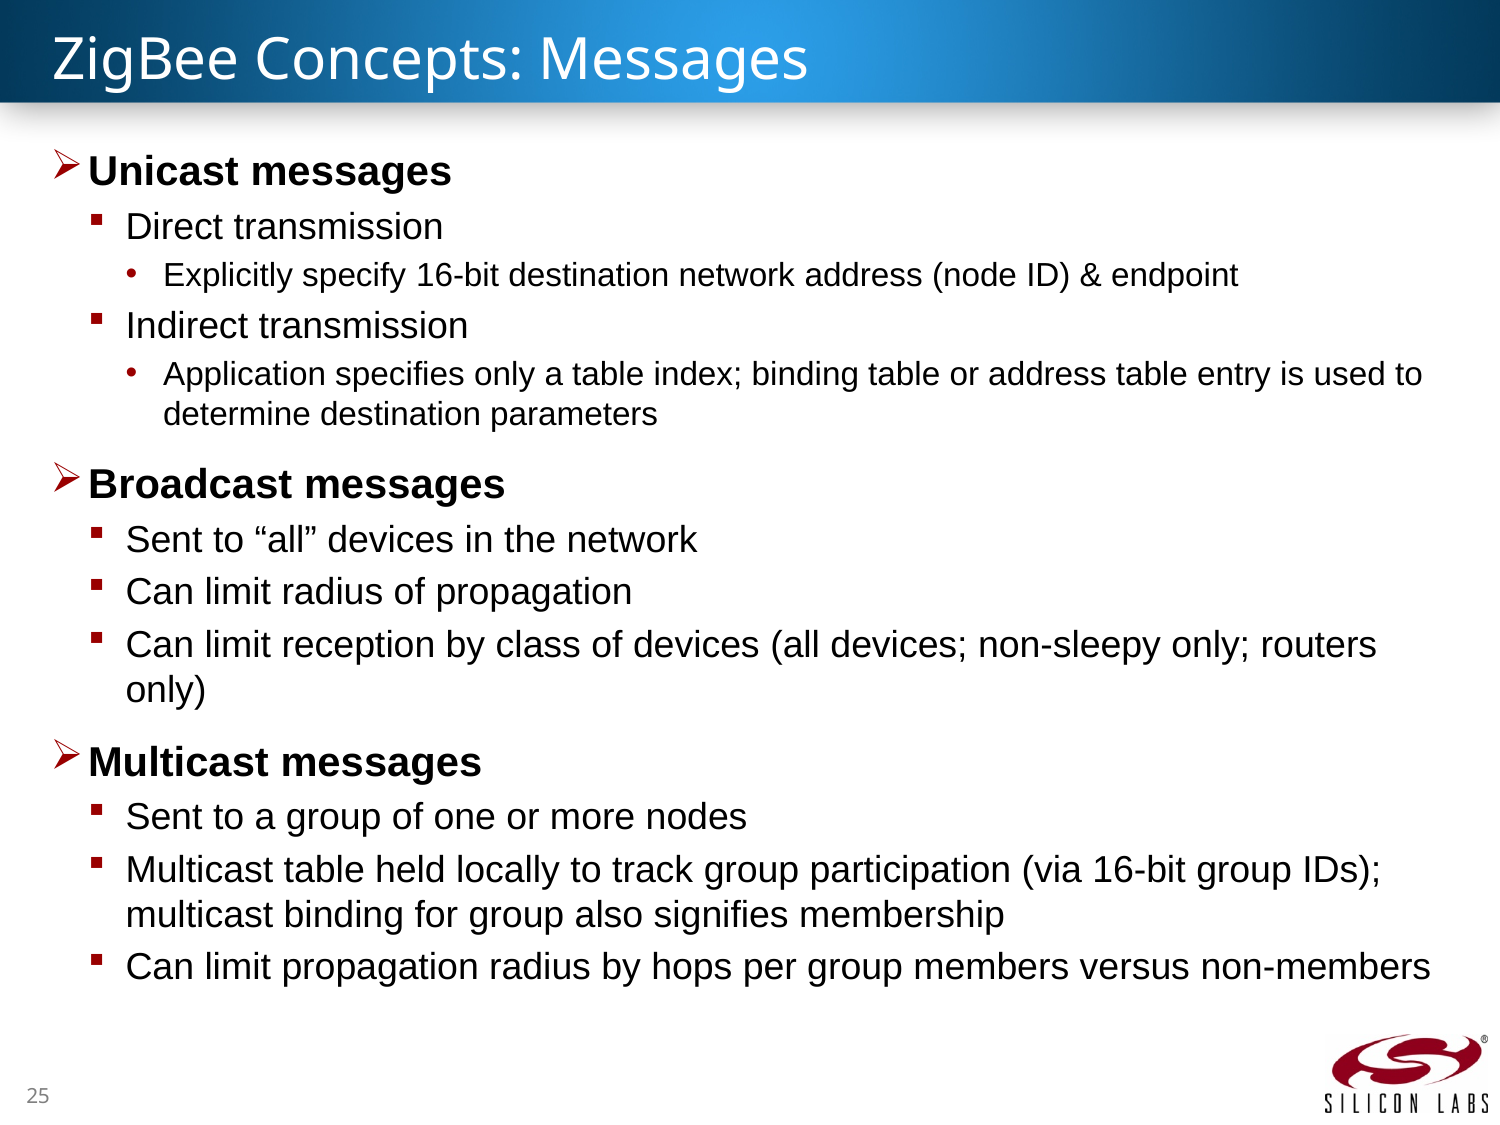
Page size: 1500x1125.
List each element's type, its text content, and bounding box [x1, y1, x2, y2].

picture [1325, 1034, 1488, 1113]
picture [0, 0, 1500, 188]
list Unicast messages Direct transmission Explicitly specify 16-bit destination network address (node ID) & endpoint Indirect transmission Application specifies only a table index; binding table or address table entry is used to determine destination parameters Broadcast messages Sent to “all” devices in the network Can limit radius of propagation Can limit reception by class of devices (all devices; non-sleepy only; routers only) Multicast messages Sent to a group of one or more nodes Multicast table held locally to track group participation (via 16-bit group IDs); multicast binding for group also signifies membership Can limit propagation radius by hops per group members versus non-members [37, 137, 1462, 1076]
title ZigBee Concepts: Messages [36, 0, 1462, 113]
